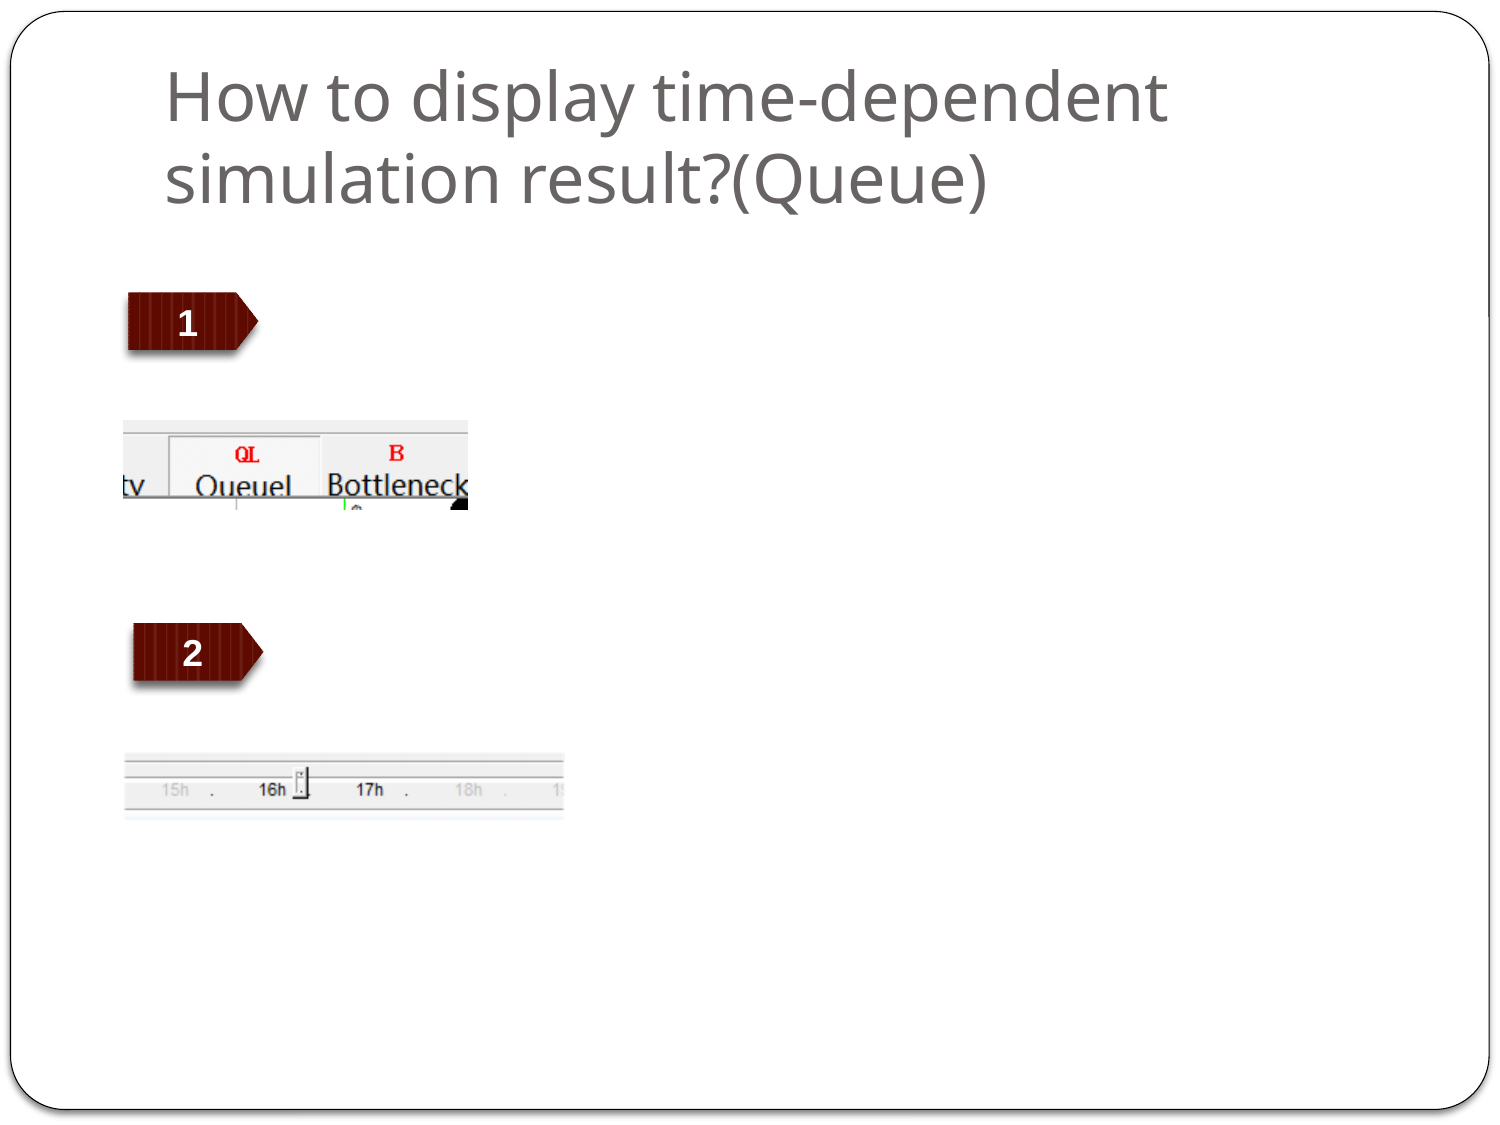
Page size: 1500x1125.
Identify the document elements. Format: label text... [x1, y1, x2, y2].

title How to display time-dependent simulation result?(Queue) [150, 45, 1425, 233]
text_box 2 [133, 623, 264, 681]
picture [123, 420, 468, 510]
text_box 1 [128, 292, 259, 350]
picture [123, 751, 565, 822]
